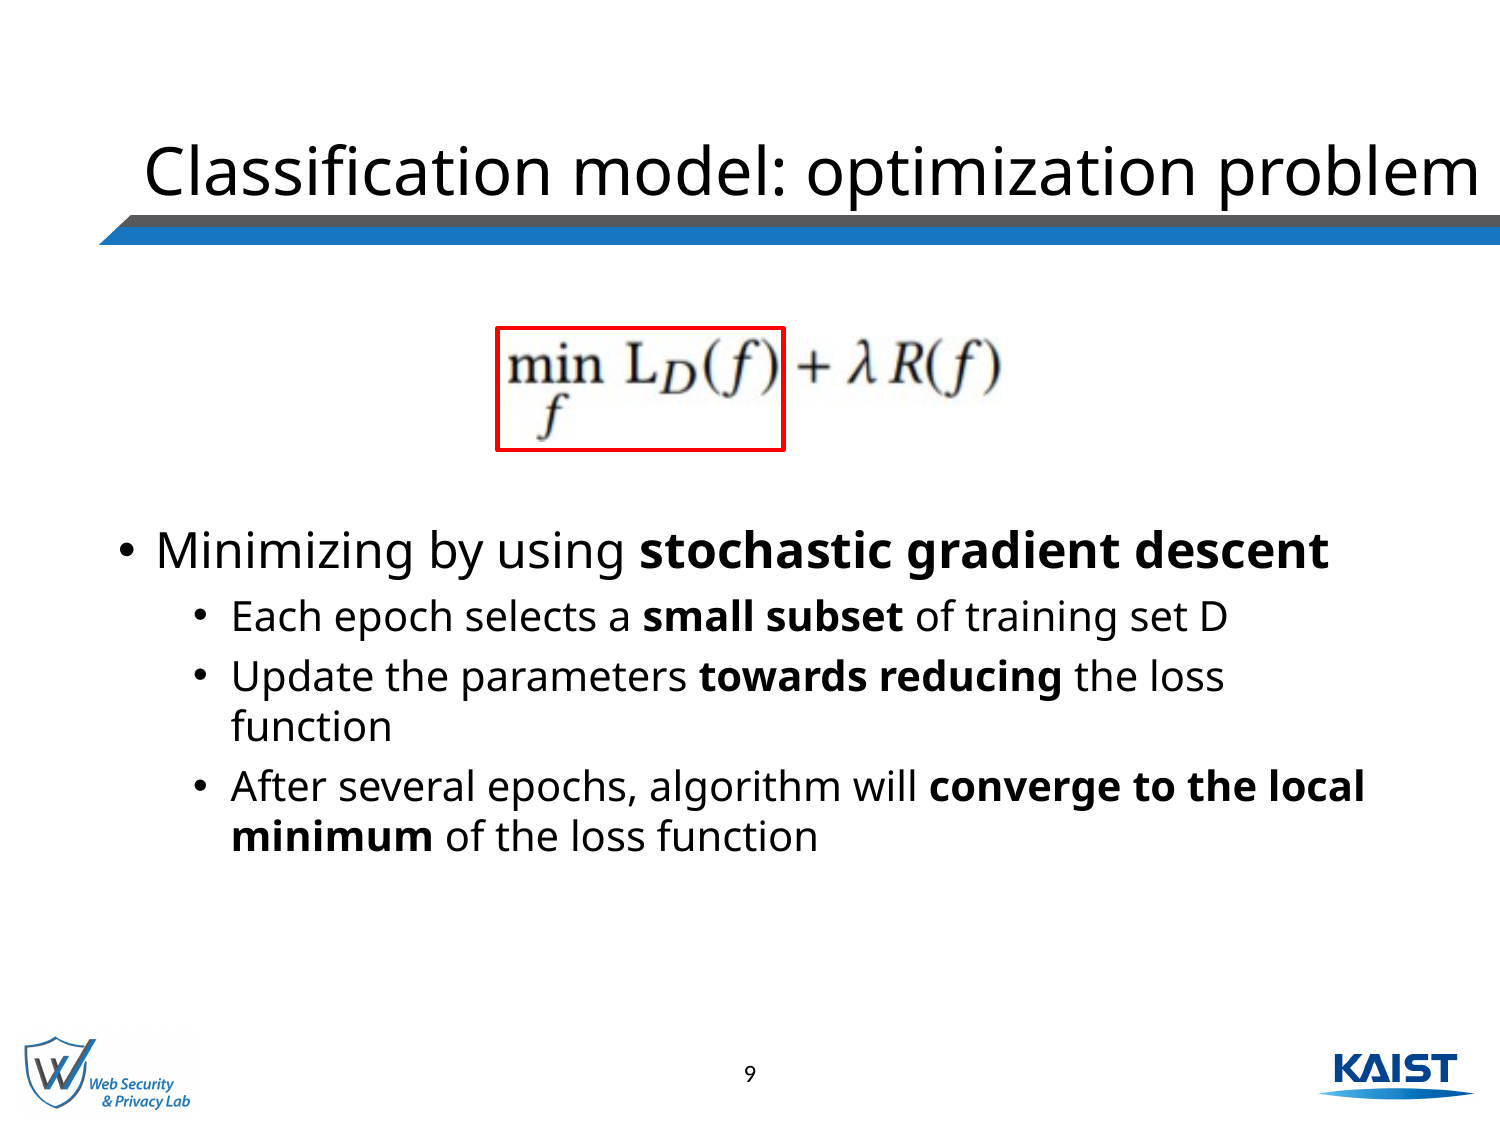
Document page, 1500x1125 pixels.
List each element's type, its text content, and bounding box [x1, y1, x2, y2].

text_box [497, 328, 1003, 451]
picture [19, 1029, 196, 1116]
list Minimizing by using stochastic gradient descent Each epoch selects a small subset of training set D Update the parameters towards reducing the loss function After several epochs, algorithm will converge to the local minimum of the loss function [103, 268, 1397, 983]
slide_number 9 [581, 1042, 919, 1103]
picture [1303, 1050, 1489, 1103]
title Classification model: optimization problem [129, 70, 1500, 217]
